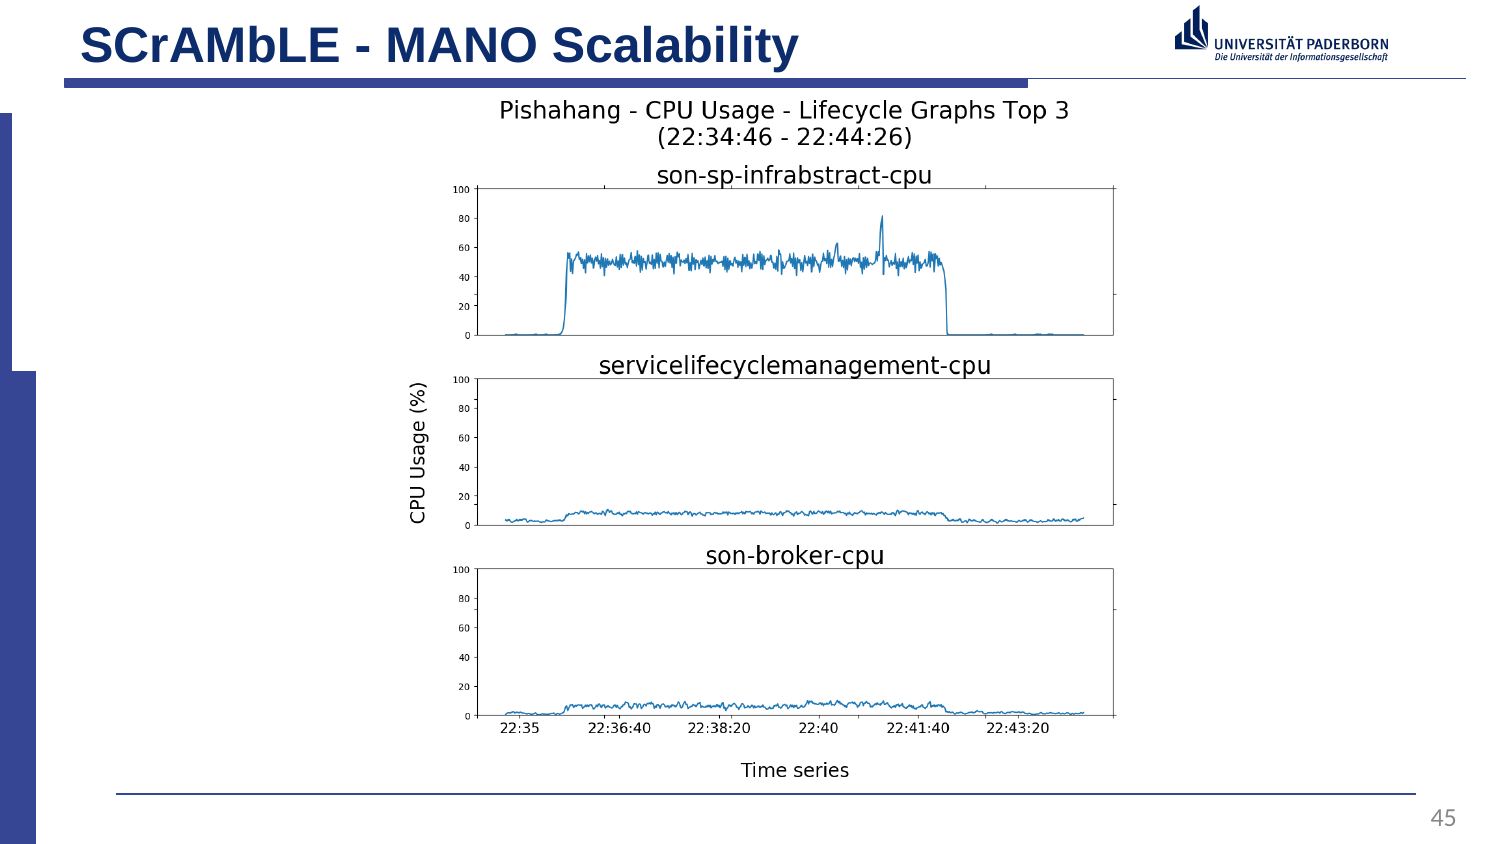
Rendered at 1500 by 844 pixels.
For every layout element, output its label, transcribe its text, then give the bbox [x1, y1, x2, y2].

title SCrAMbLE - MANO Scalability [64, 5, 1466, 68]
picture [403, 93, 1126, 787]
slide_number [75, 793, 254, 839]
footer [289, 793, 1306, 839]
slide_number 45 [1376, 793, 1473, 839]
